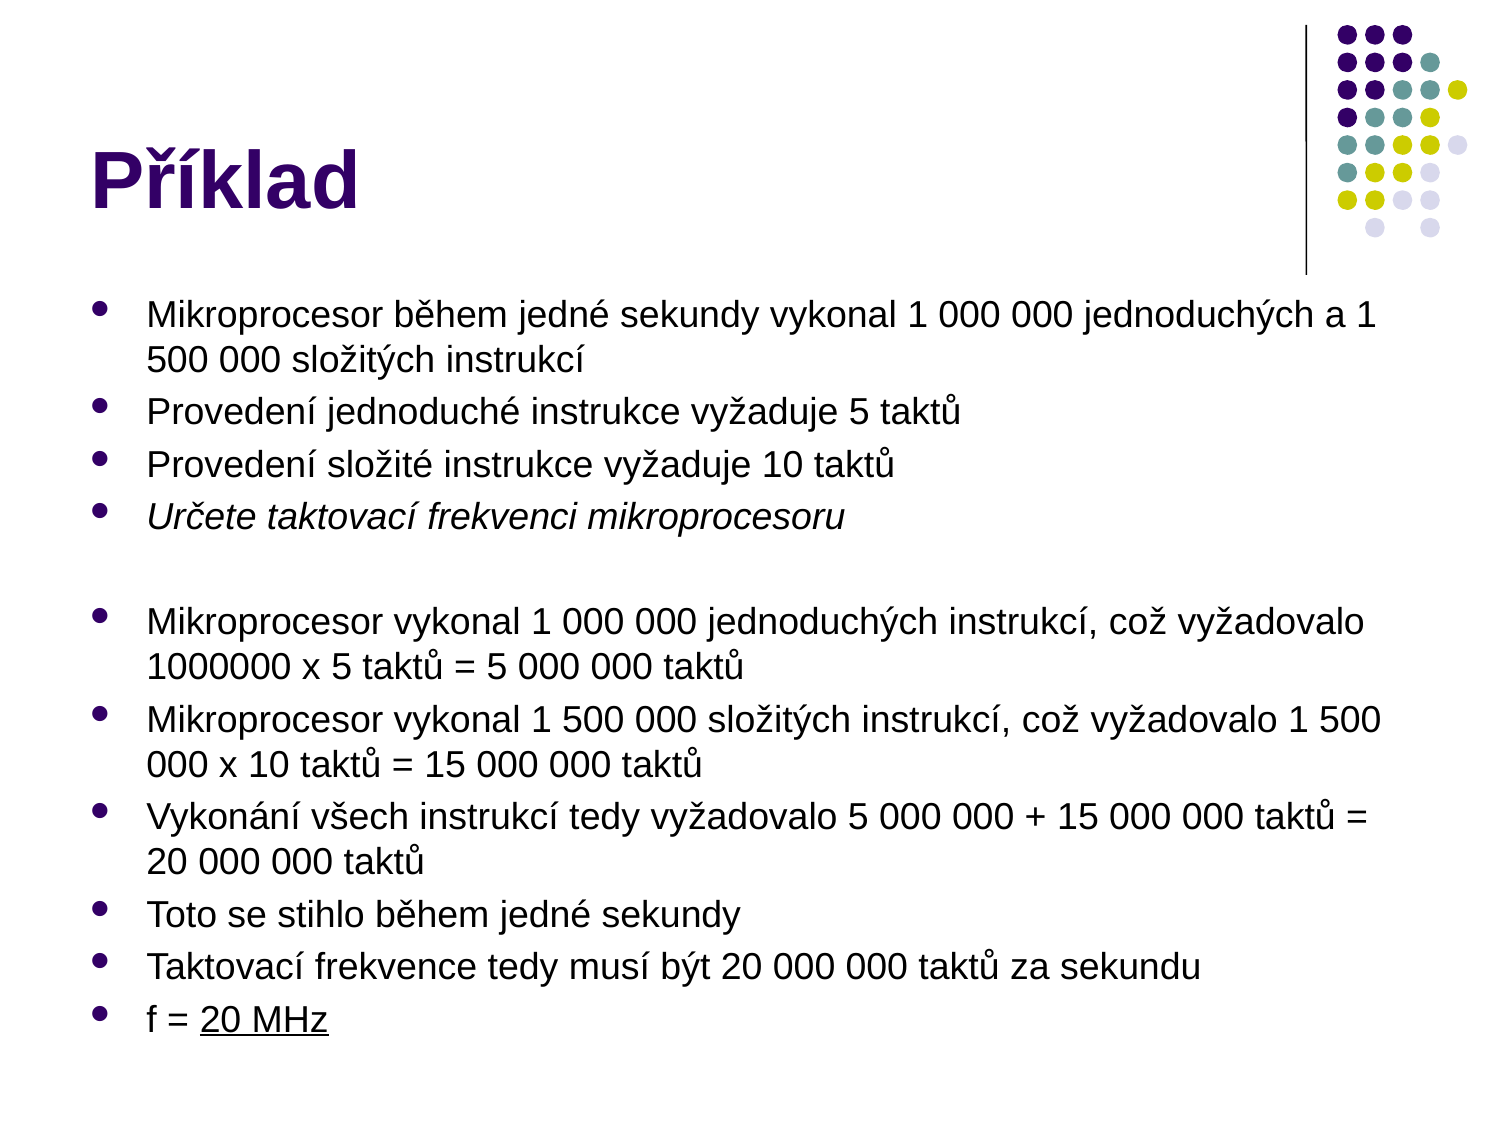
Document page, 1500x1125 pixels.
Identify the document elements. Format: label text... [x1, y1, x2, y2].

title Příklad [75, 20, 1313, 233]
list Mikroprocesor během jedné sekundy vykonal 1 000 000 jednoduchých a 1 500 000 složitých instrukcí Provedení jednoduché instrukce vyžaduje 5 taktů Provedení složité instrukce vyžaduje 10 taktů Určete taktovací frekvenci mikroprocesoru Mikroprocesor vykonal 1 000 000 jednoduchých instrukcí, což vyžadovalo 1000000 x 5 taktů = 5 000 000 taktů Mikroprocesor vykonal 1 500 000 složitých instrukcí, což vyžadovalo 1 500 000 x 10 taktů = 15 000 000 taktů Vykonání všech instrukcí tedy vyžadovalo 5 000 000 + 15 000 000 taktů = 20 000 000 taktů Toto se stihlo během jedné sekundy Taktovací frekvence tedy musí být 20 000 000 taktů za sekundu f = 20 MHz [75, 282, 1425, 1006]
